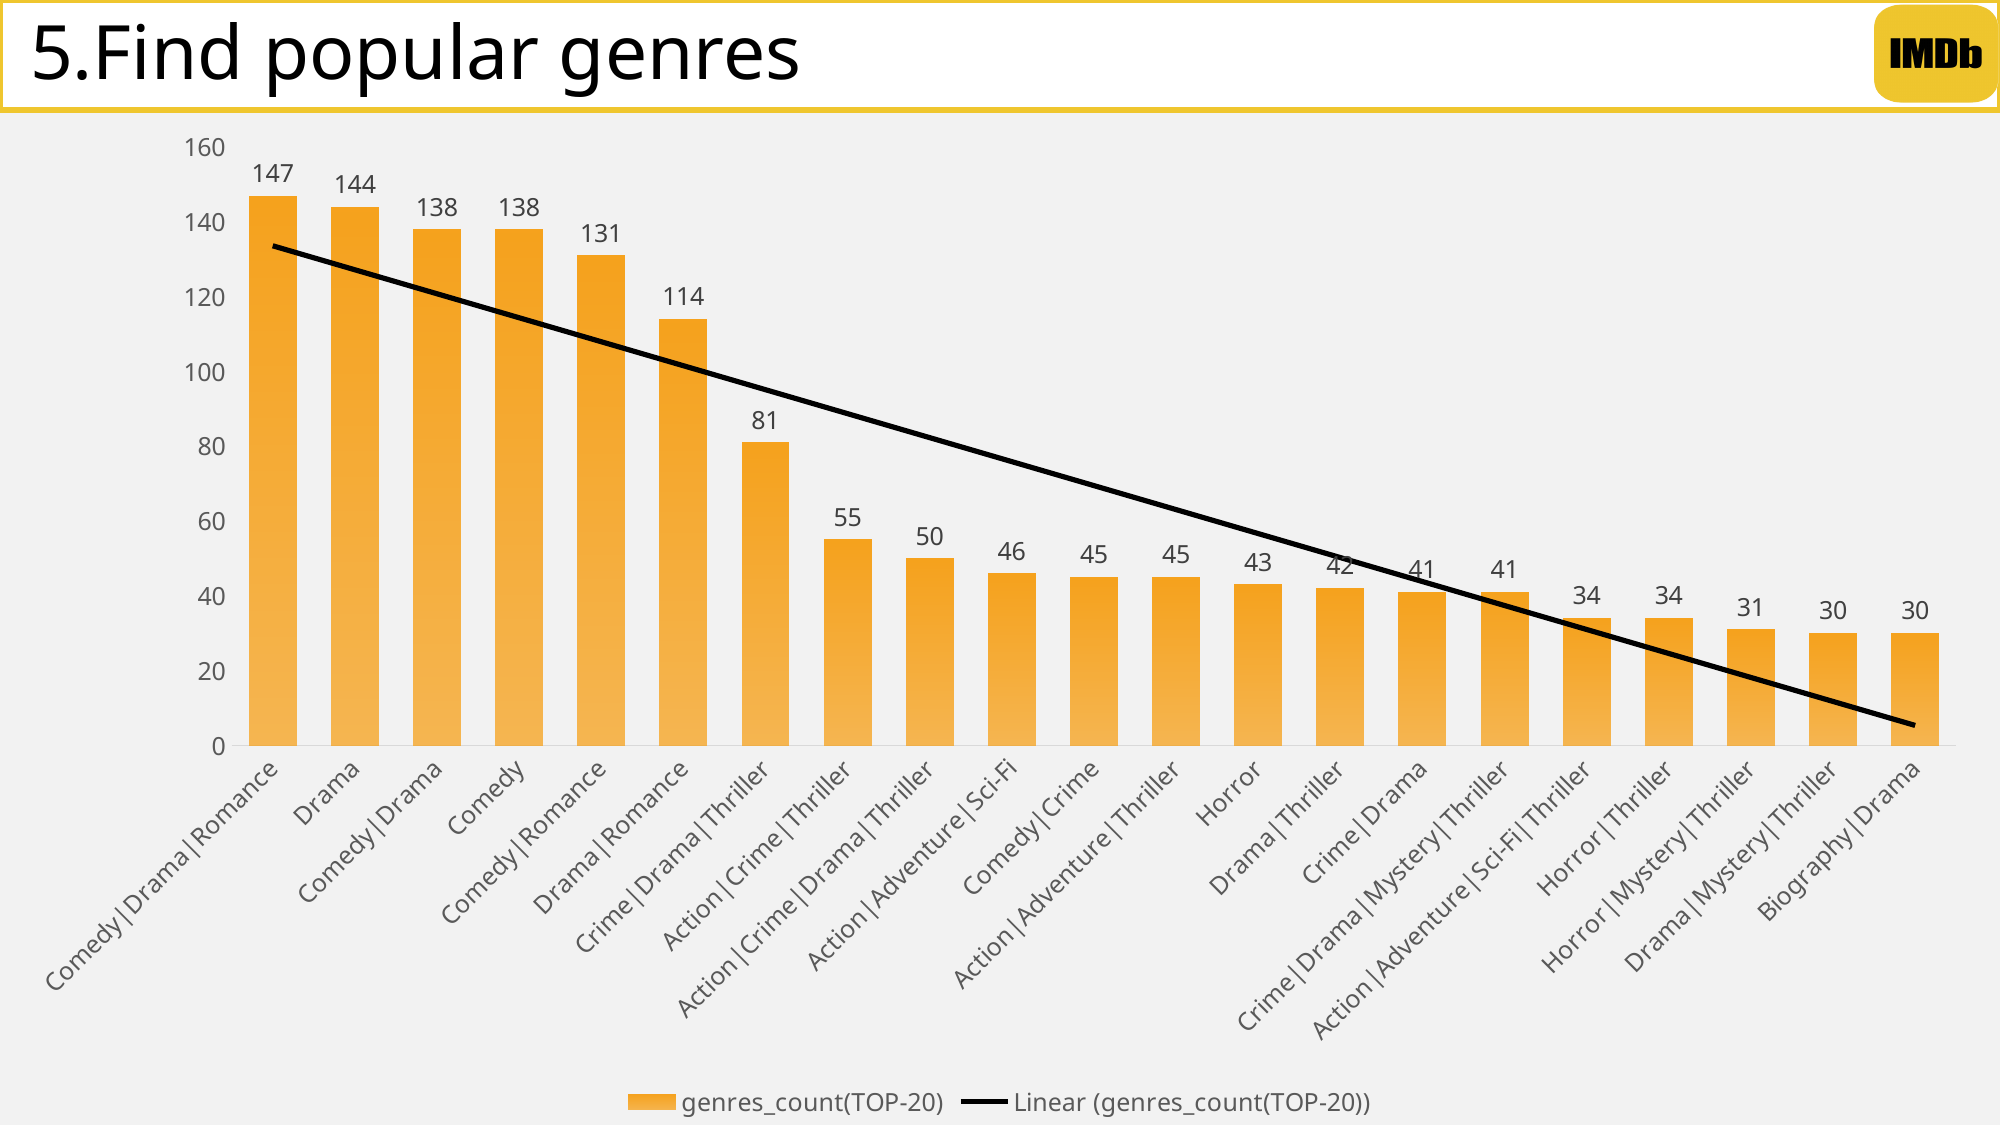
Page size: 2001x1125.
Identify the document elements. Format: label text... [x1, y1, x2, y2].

title 5.Find popular genres [0, 0, 1762, 109]
picture [1762, 0, 2000, 126]
chart [0, 109, 2000, 1125]
